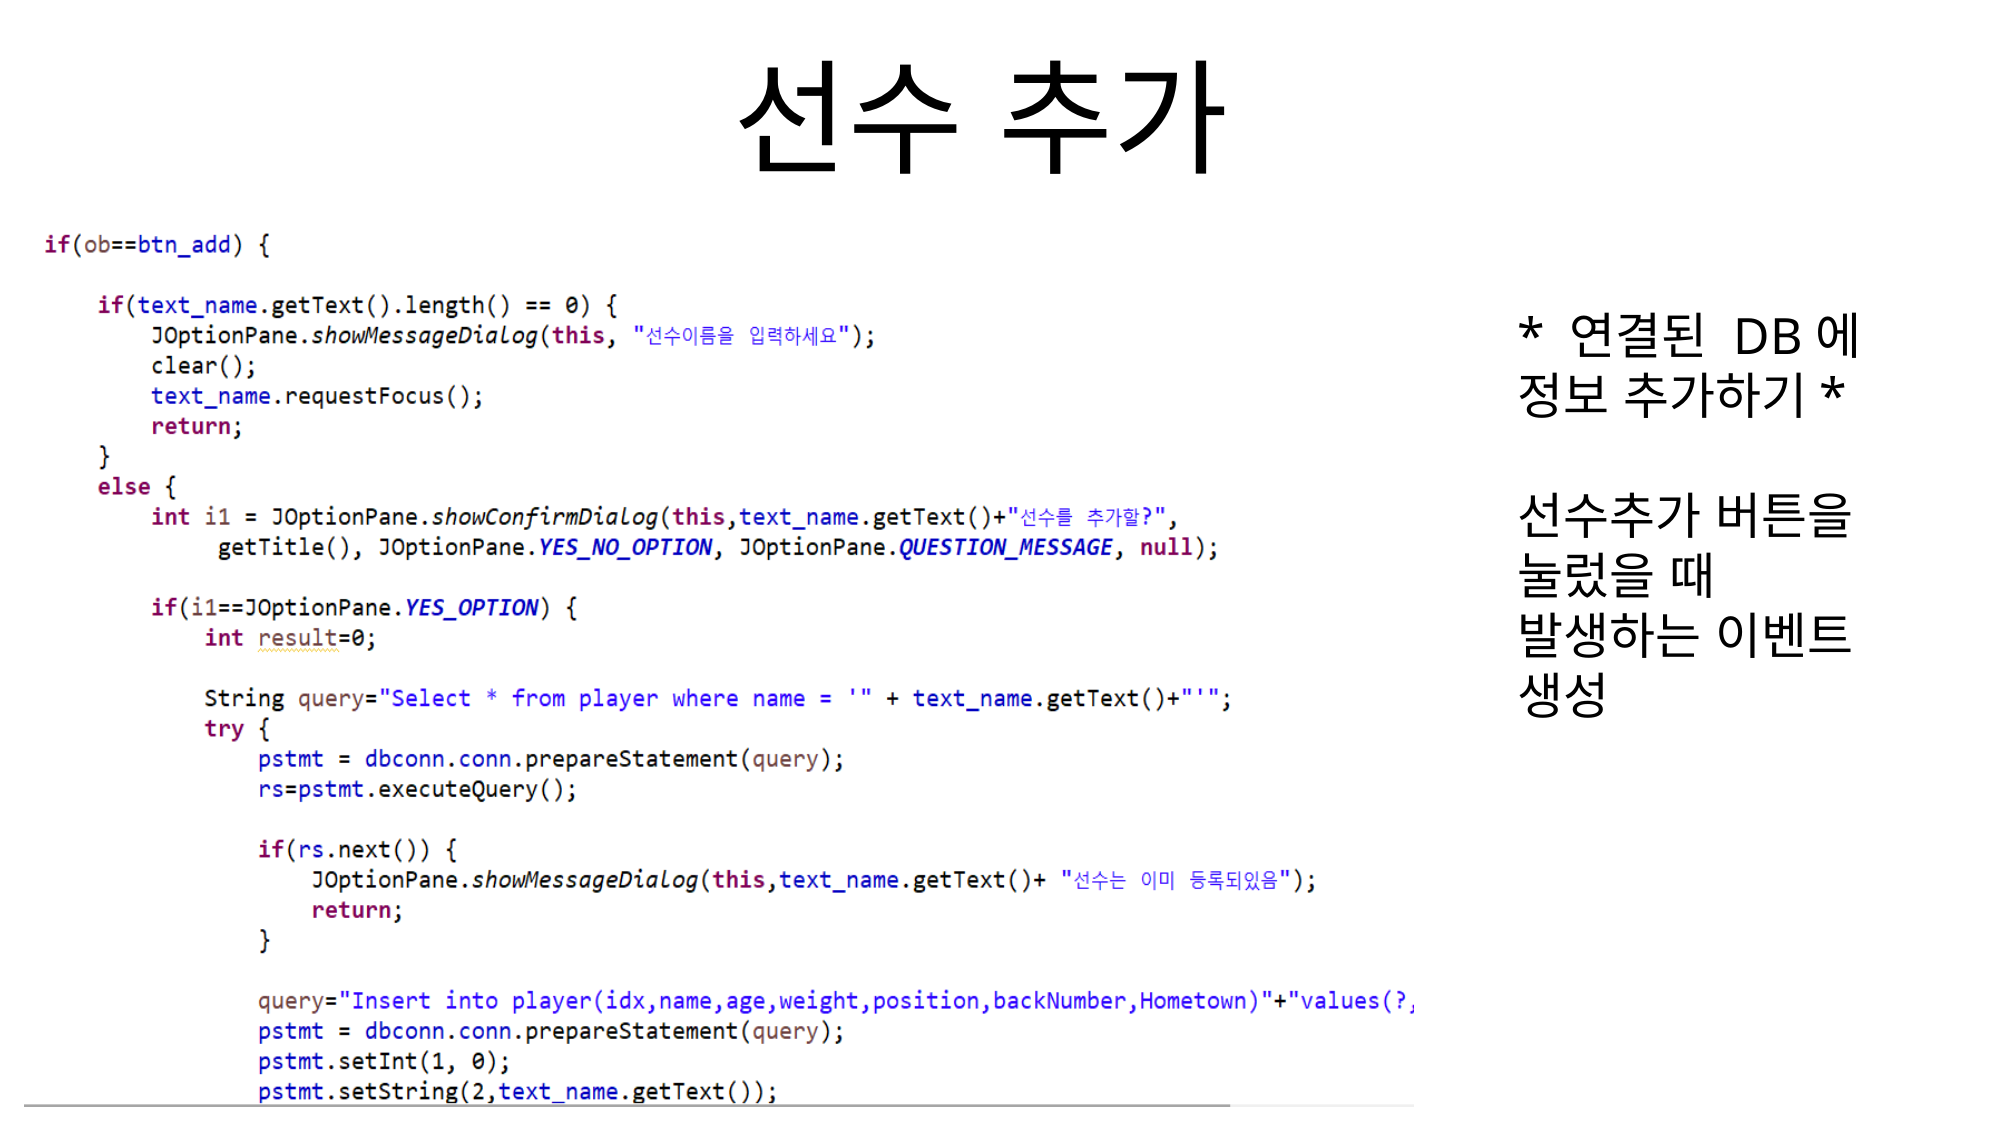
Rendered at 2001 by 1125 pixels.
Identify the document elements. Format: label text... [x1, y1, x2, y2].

picture [24, 230, 1414, 1107]
text_box * 연결된 DB에 정보 추가하기* 선수추가 버튼을 눌렀을 때 발생하는 이벤트 생성 [1502, 297, 1920, 792]
title 선수 추가 [230, 0, 1731, 200]
